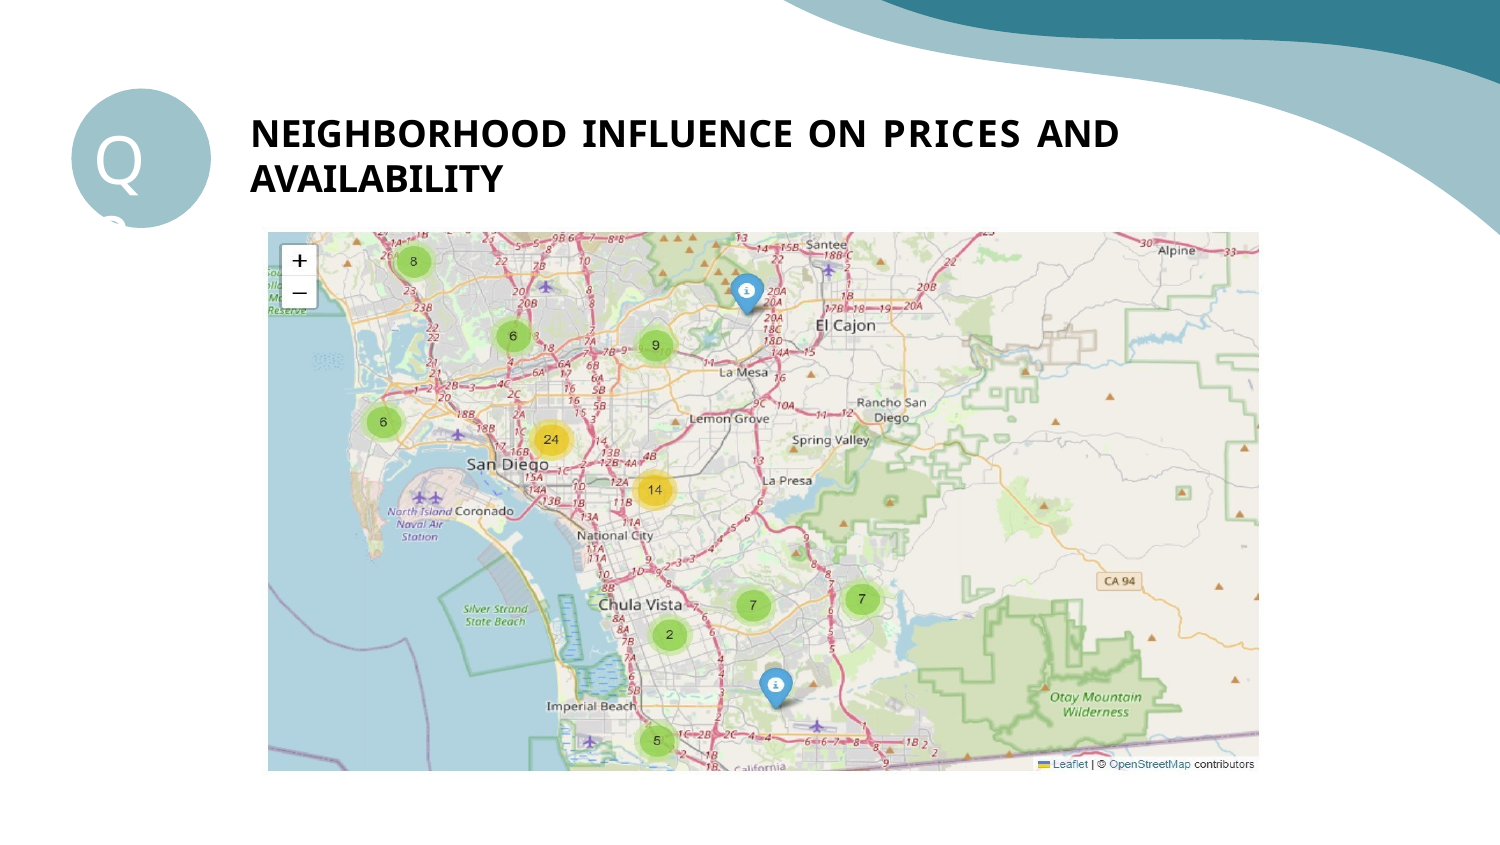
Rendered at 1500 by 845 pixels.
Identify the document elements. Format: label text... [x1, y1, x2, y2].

title NEIGHBORHOOD INFLUENCE ON PRICES AND AVAILABILITY [248, 107, 1252, 251]
text_box [71, 88, 211, 208]
text_box Q2 [91, 115, 191, 278]
picture [261, 226, 1265, 776]
